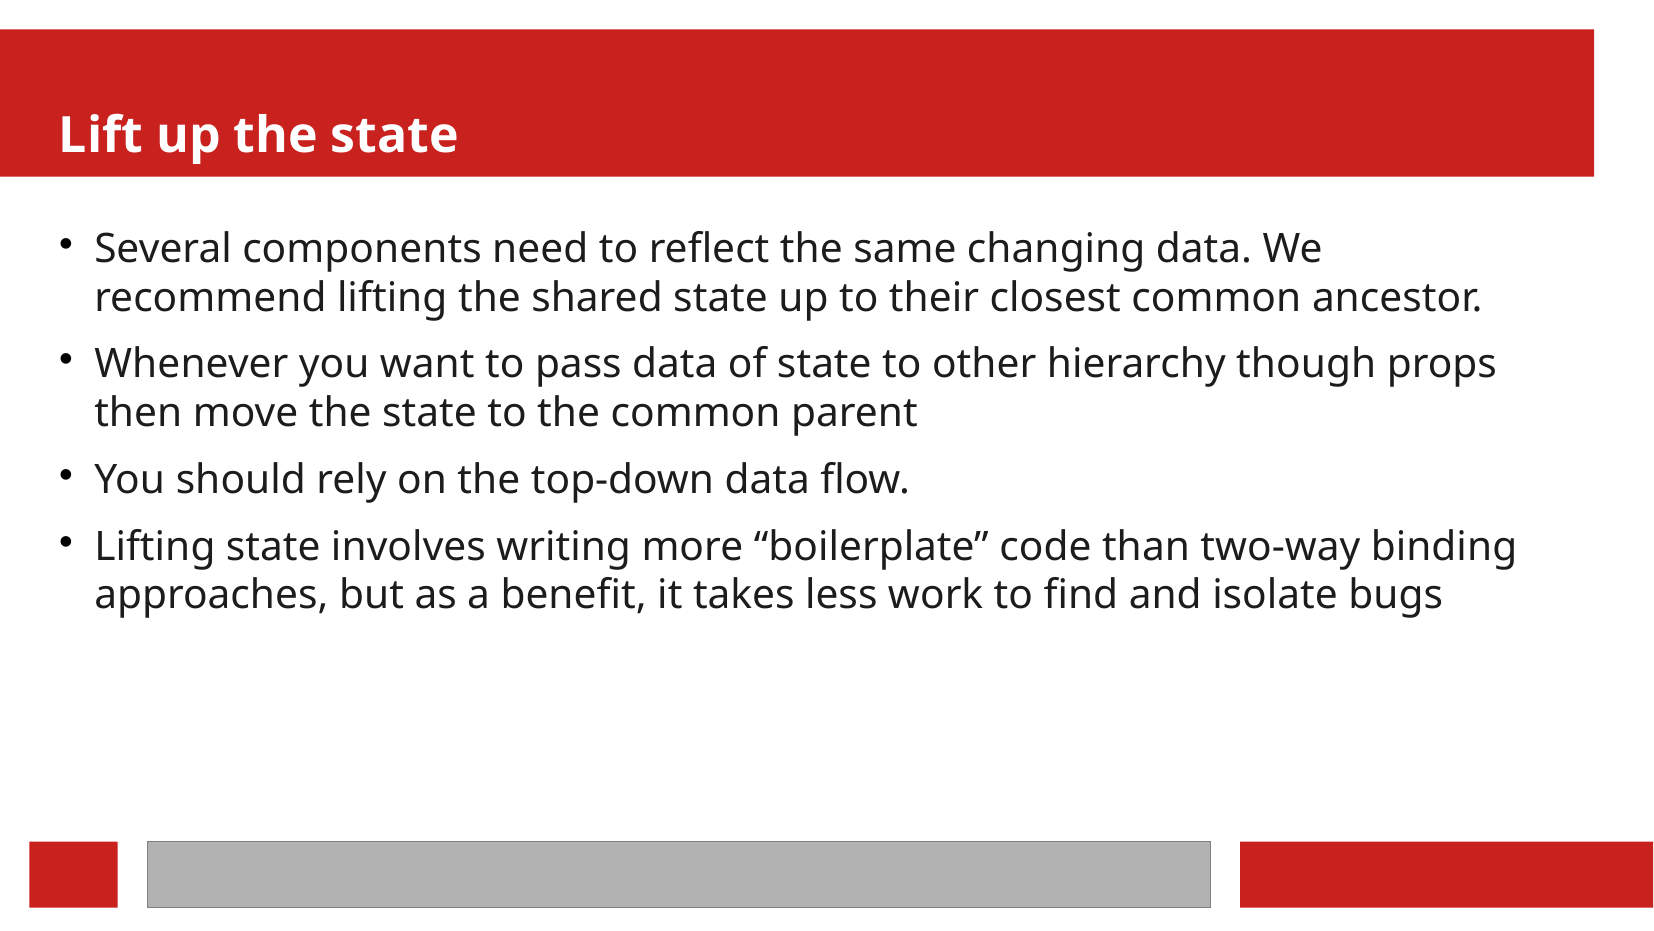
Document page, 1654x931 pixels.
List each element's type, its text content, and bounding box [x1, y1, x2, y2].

text_box Lift up the state [58, 44, 1595, 162]
text_box Several components need to reflect the same changing data. We recommend lifting the shared state up to their closest common ancestor. Whenever you want to pass data of state to other hierarchy though props then move the state to the common parent You should rely on the top-down data flow. Lifting state involves writing more “boilerplate” code than two-way binding approaches, but as a benefit, it takes less work to find and isolate bugs [58, 221, 1565, 797]
